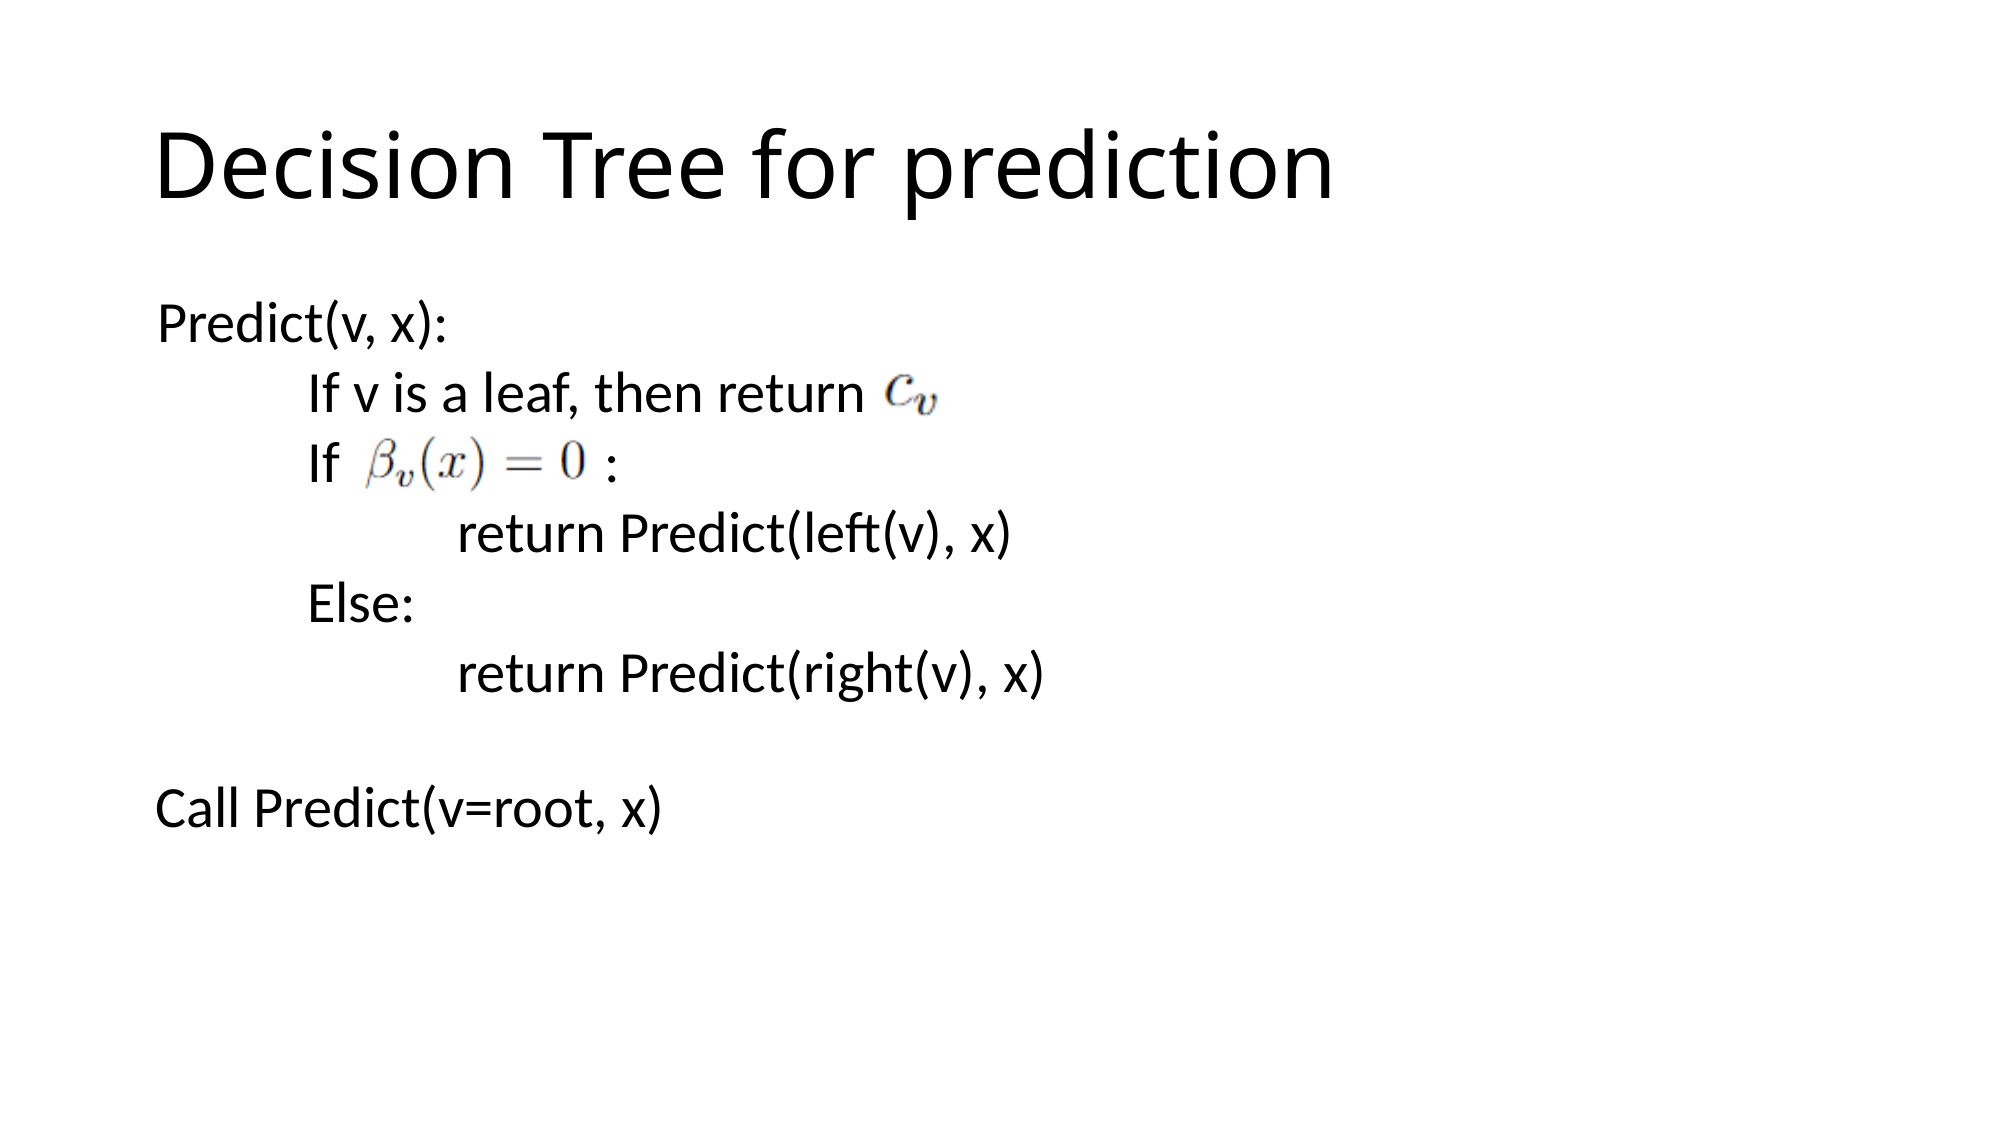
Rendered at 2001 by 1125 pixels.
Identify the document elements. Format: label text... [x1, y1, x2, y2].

title Decision Tree for prediction [137, 59, 1863, 278]
text_box Call Predict(v=root, x) [140, 761, 680, 847]
text_box Predict(v, x): If v is a leaf, then return If : return Predict(left(v), x) Else: return Predict(right(v), x) [142, 277, 1062, 712]
picture [865, 342, 952, 451]
picture [346, 426, 597, 500]
